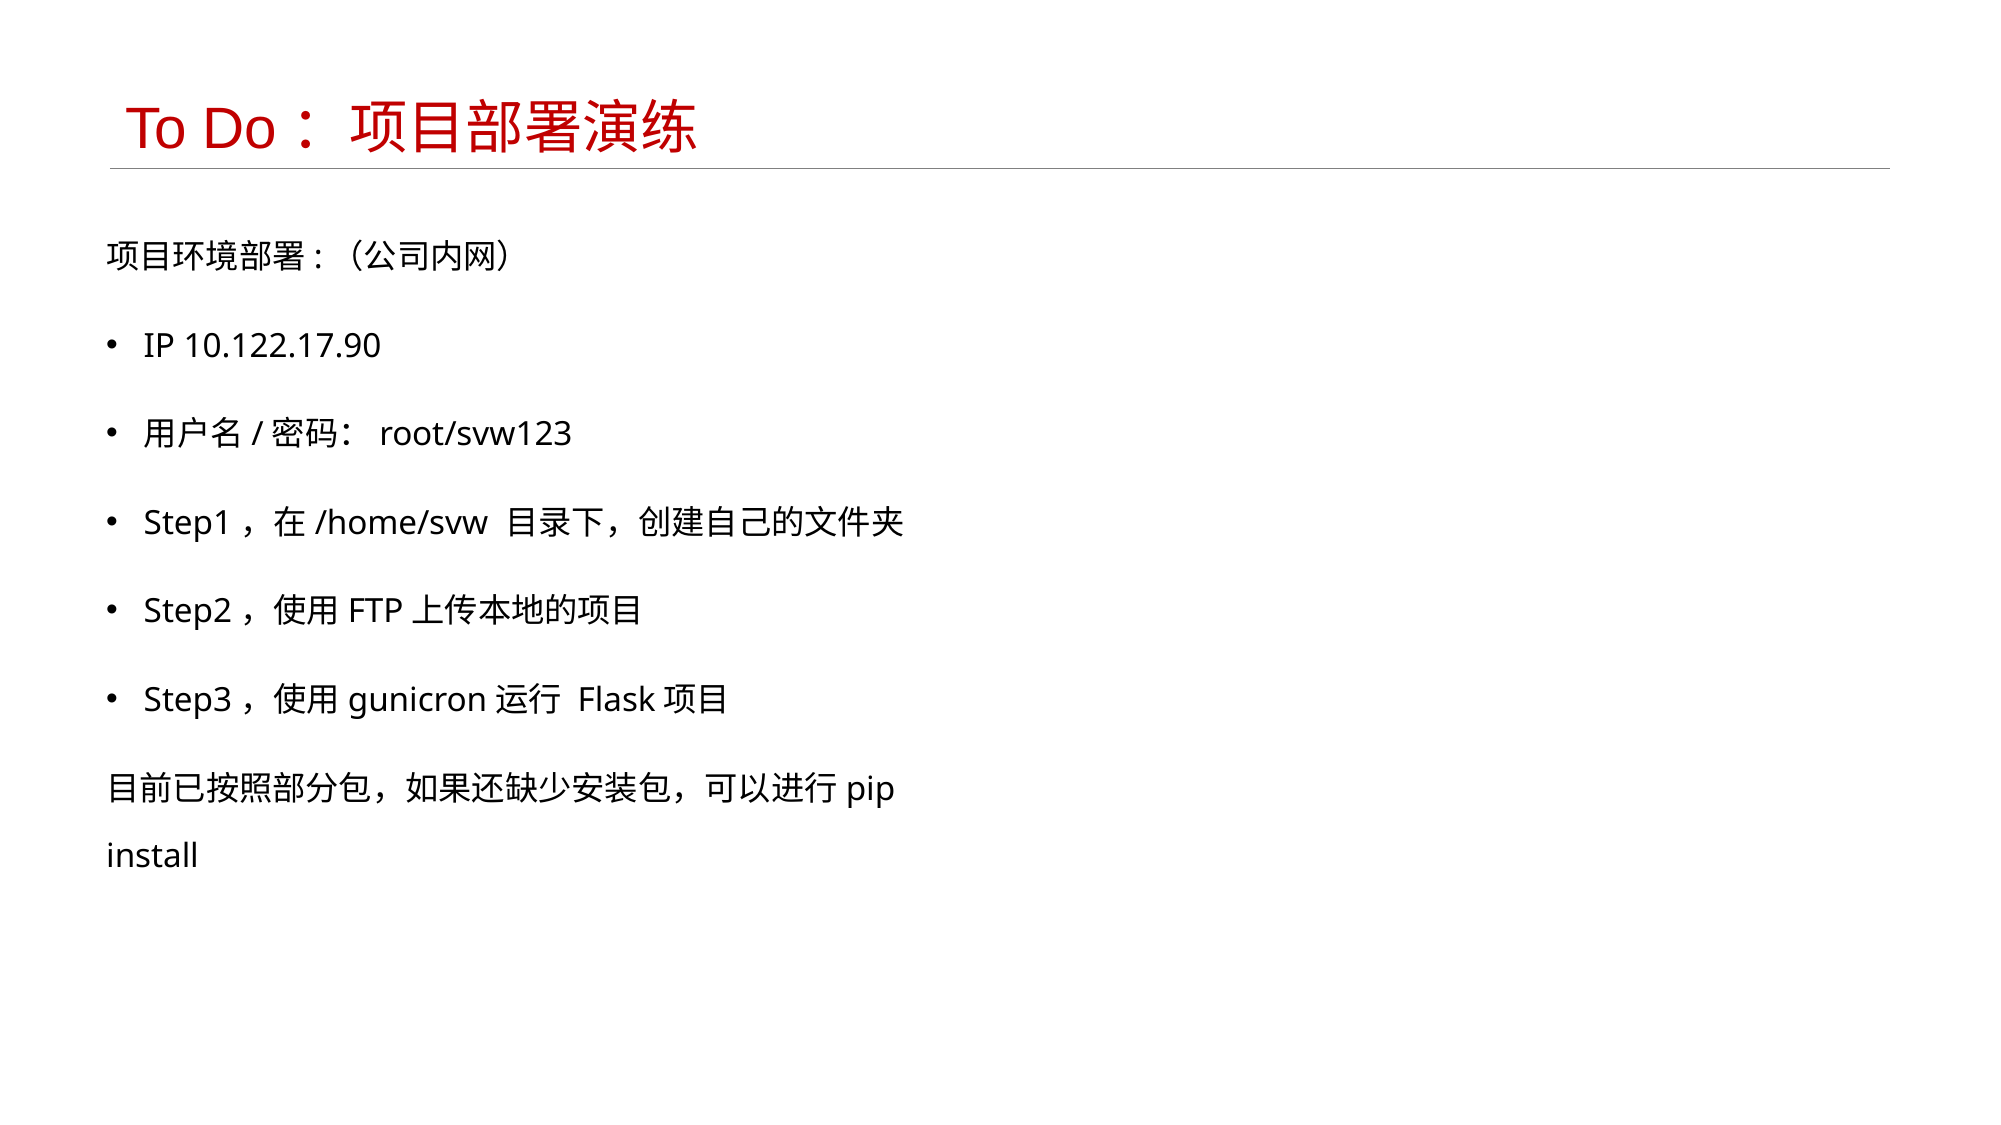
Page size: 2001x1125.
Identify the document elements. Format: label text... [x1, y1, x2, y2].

text_box 项目环境部署:（公司内网） IP 10.122.17.90 用户名/密码：root/svw123 Step1，在/home/svw 目录下，创建自己的文件夹 Step2，使用FTP上传本地的项目 Step3，使用gunicron运行 Flask项目 目前已按照部分包，如果还缺少安装包，可以进行pip install [98, 200, 975, 1076]
title To Do：项目部署演练 [109, 0, 1890, 169]
